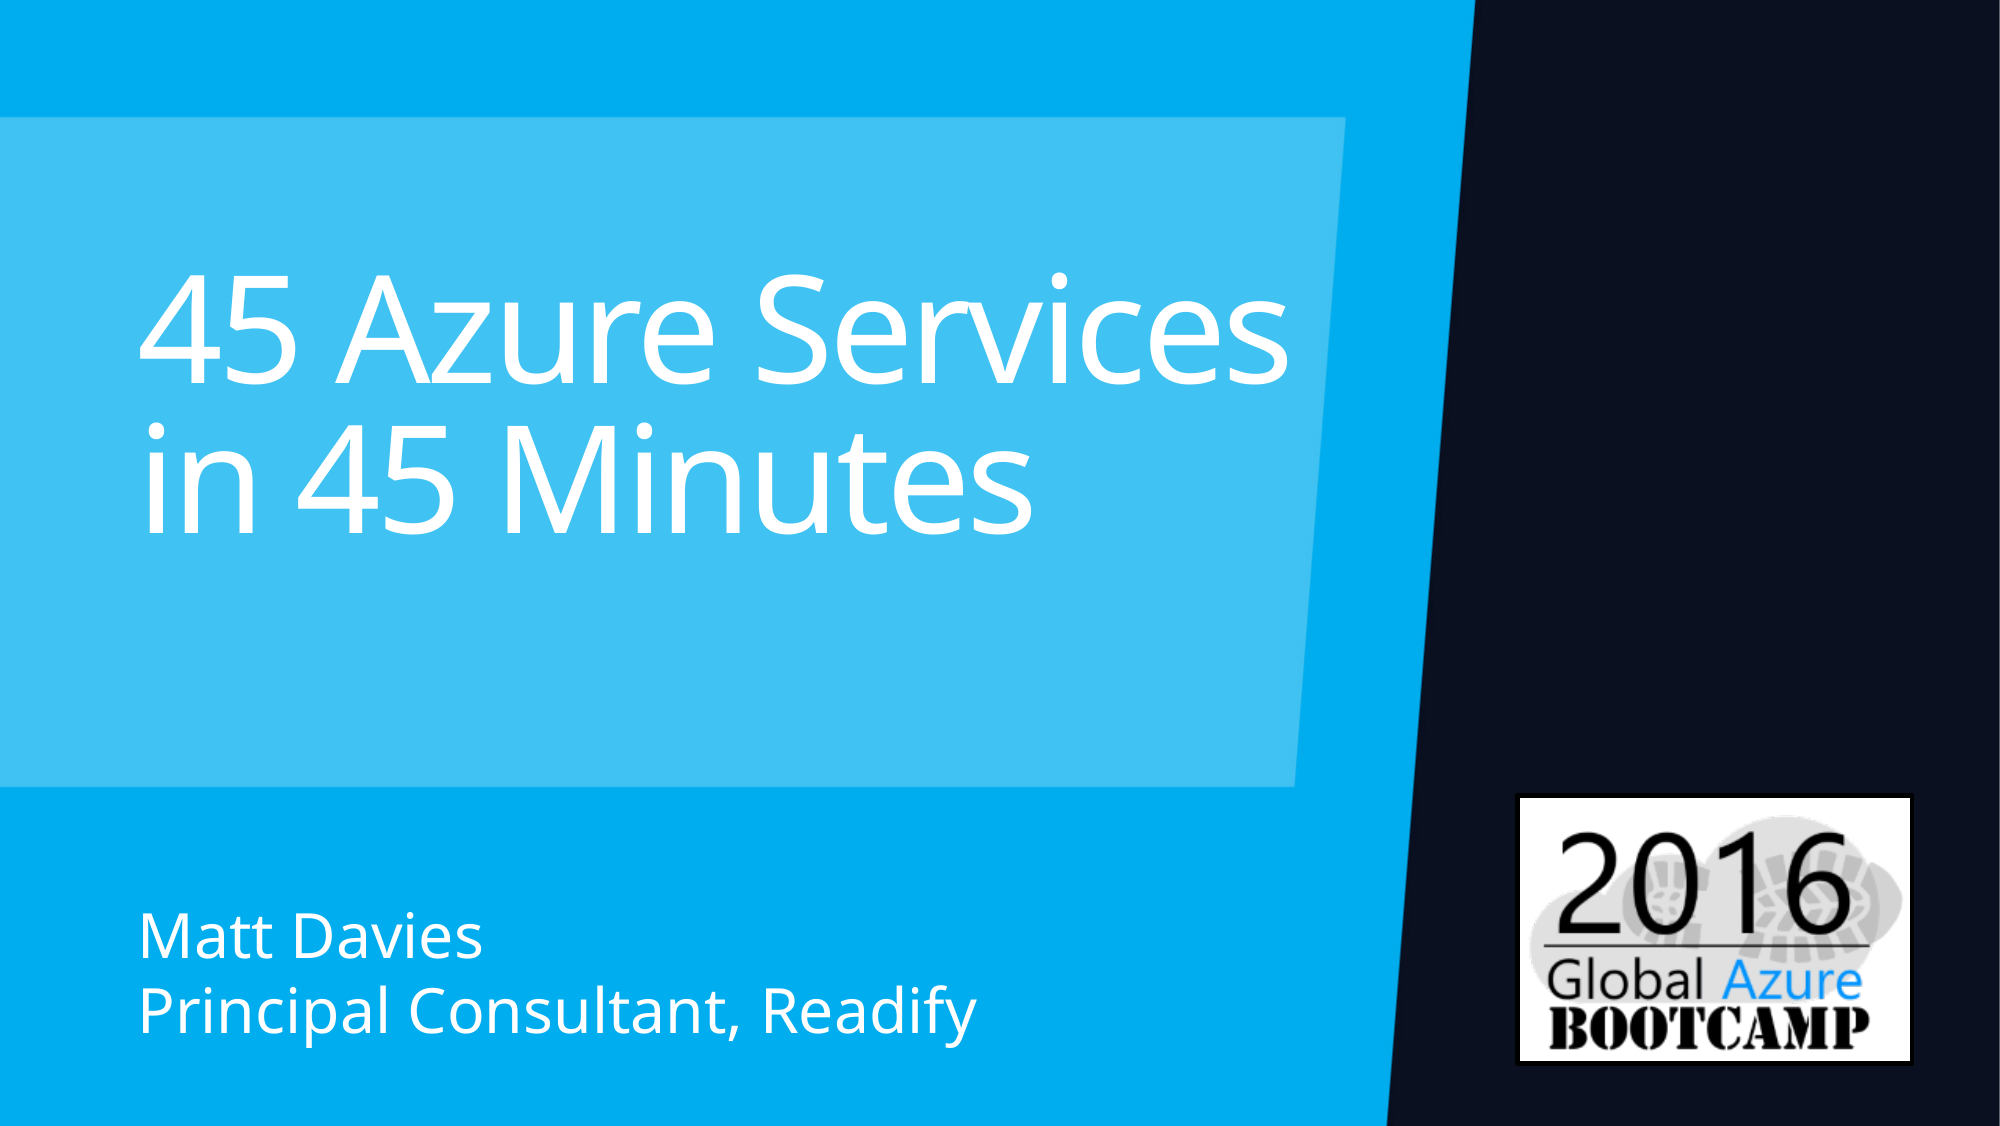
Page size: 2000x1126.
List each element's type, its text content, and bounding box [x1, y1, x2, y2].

subtitle Matt Davies Principal Consultant, Readify [137, 896, 1296, 1062]
picture [1388, 0, 2000, 1126]
title 45 Azure Services in 45 Minutes [137, 263, 1296, 775]
picture [0, 118, 1345, 786]
